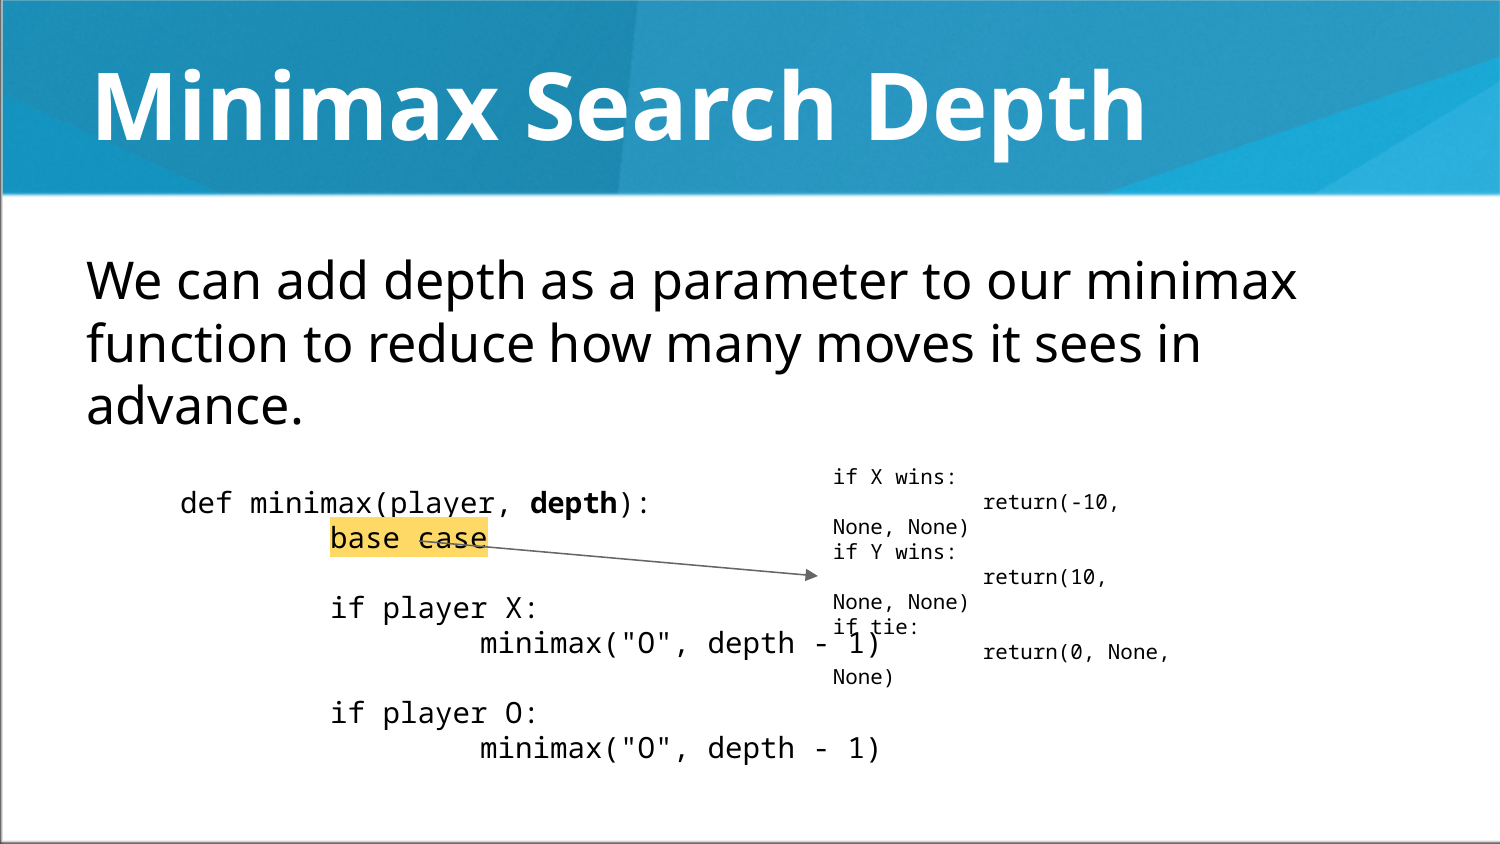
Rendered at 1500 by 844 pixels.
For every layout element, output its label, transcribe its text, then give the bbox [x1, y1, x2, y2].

picture [0, 0, 1500, 844]
list We can add depth as a parameter to our minimax function to reduce how many moves it sees in advance. [71, 232, 1429, 440]
text_box if X wins: return(-10, None, None) if Y wins: return(10, None, None) if tie: return(0, None, None) [817, 448, 1197, 704]
text_box def minimax(player, depth): base case if player X: minimax("O", depth - 1) if player O: minimax("O", depth - 1) [164, 469, 1253, 844]
title Minimax Search Depth [75, 33, 1425, 175]
